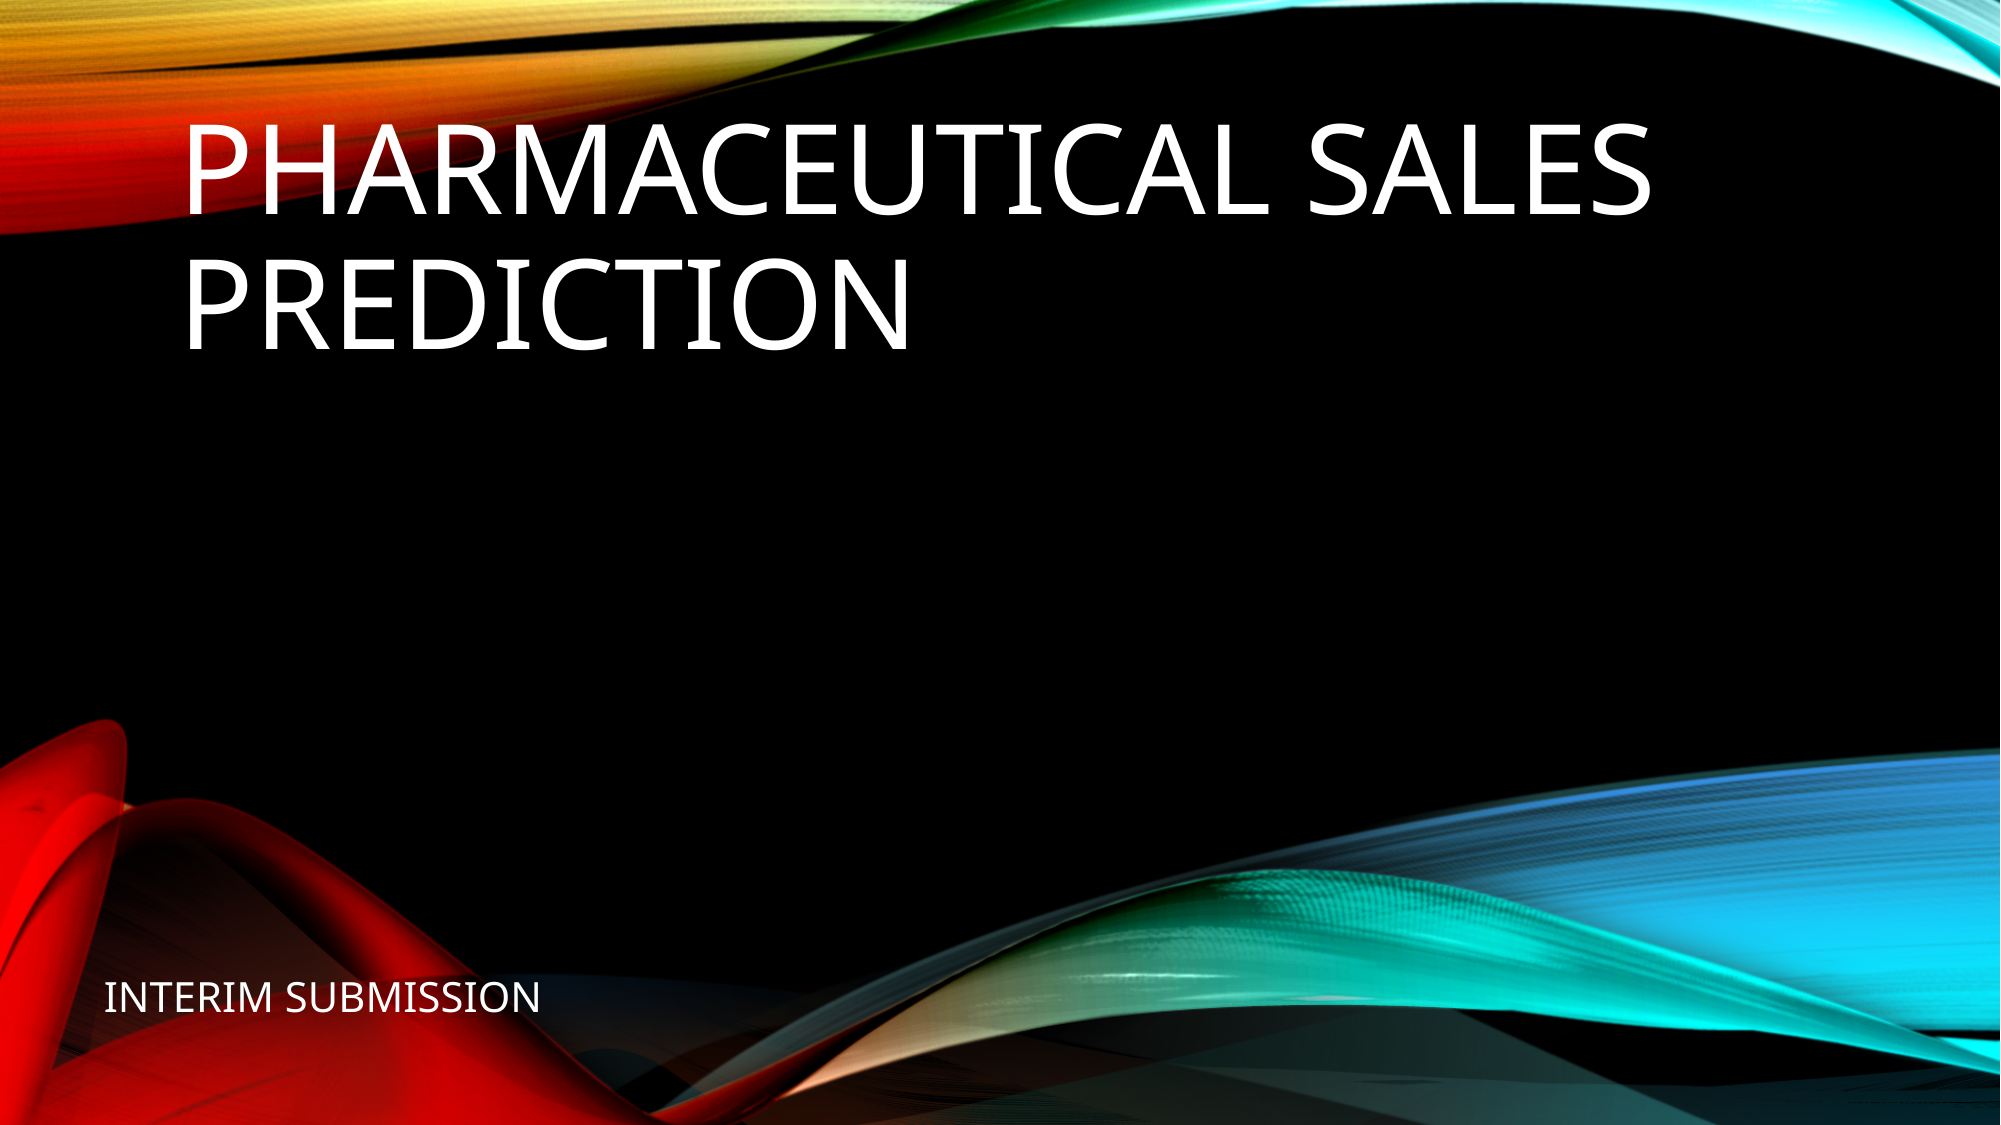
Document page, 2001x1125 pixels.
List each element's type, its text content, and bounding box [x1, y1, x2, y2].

title Pharmaceutical sales prediction [163, 84, 1714, 384]
picture [0, 0, 2000, 237]
picture [0, 717, 2000, 1125]
subtitle INTERIM SUBMISSION [88, 968, 1639, 1082]
